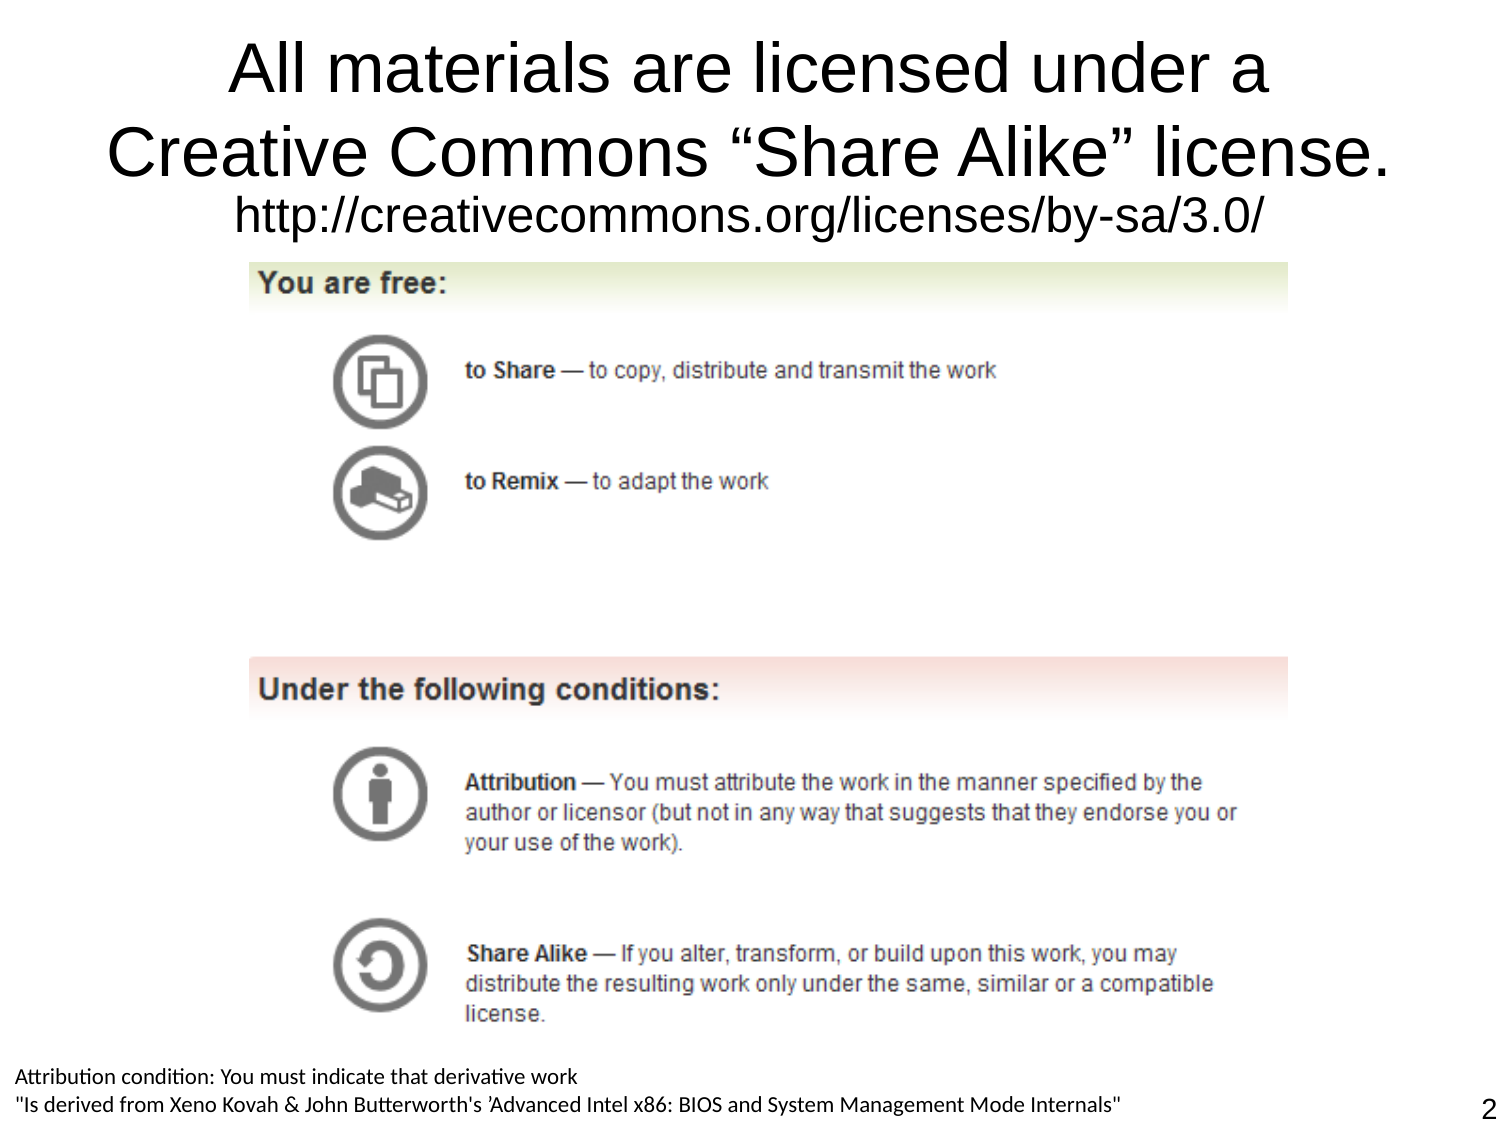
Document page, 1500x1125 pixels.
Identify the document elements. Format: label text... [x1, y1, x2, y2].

picture [249, 262, 1288, 1039]
list http://creativecommons.org/licenses/by-sa/3.0/ [112, 174, 1388, 1054]
text_box Attribution condition: You must indicate that derivative work "Is derived from Xeno Kovah & John Butterworth's ’Advanced Intel x86: BIOS and System Management Mode Internals" [0, 1054, 1500, 1124]
title All materials are licensed under a Creative Commons “Share Alike” license. [75, 12, 1425, 200]
